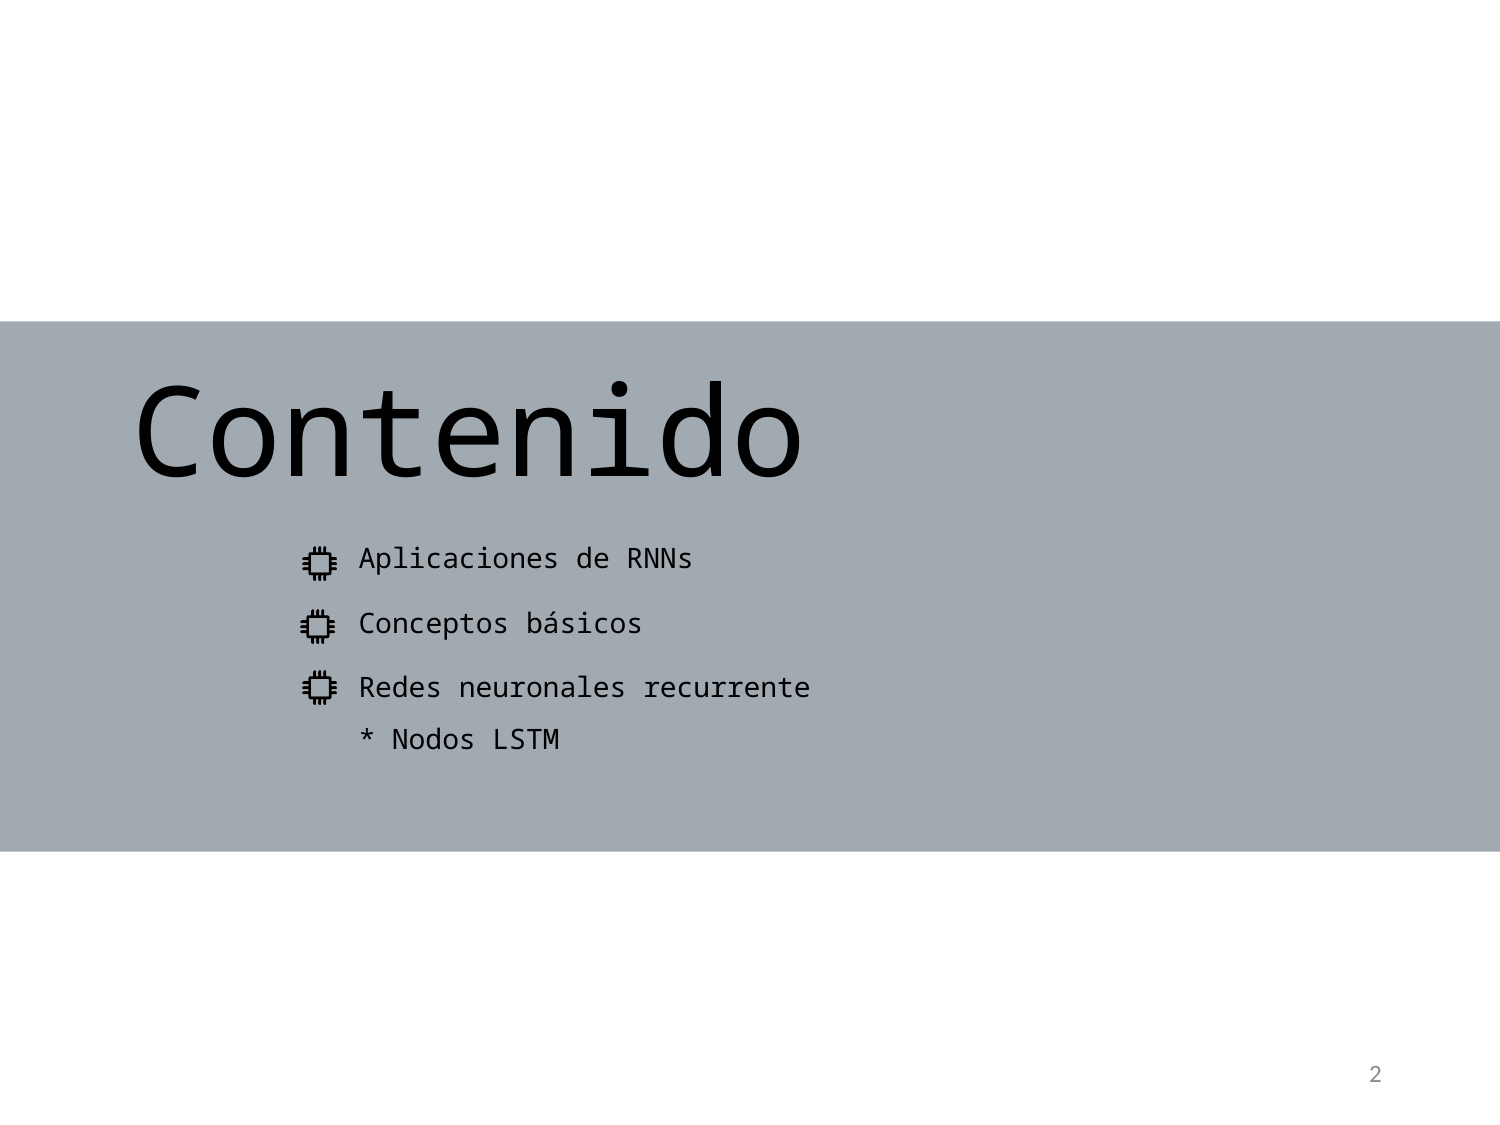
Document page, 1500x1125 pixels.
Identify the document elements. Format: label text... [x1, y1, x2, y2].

slide_number 2 [1059, 1042, 1397, 1103]
text_box * Nodos LSTM [343, 714, 1279, 763]
text_box Redes neuronales recurrente [343, 662, 873, 711]
text_box Contenido [116, 343, 822, 509]
picture [300, 609, 335, 644]
text_box Conceptos básicos [343, 597, 734, 647]
picture [301, 546, 337, 581]
picture [301, 670, 337, 705]
text_box Aplicaciones de RNNs [343, 532, 734, 581]
text_box [0, 320, 1500, 853]
